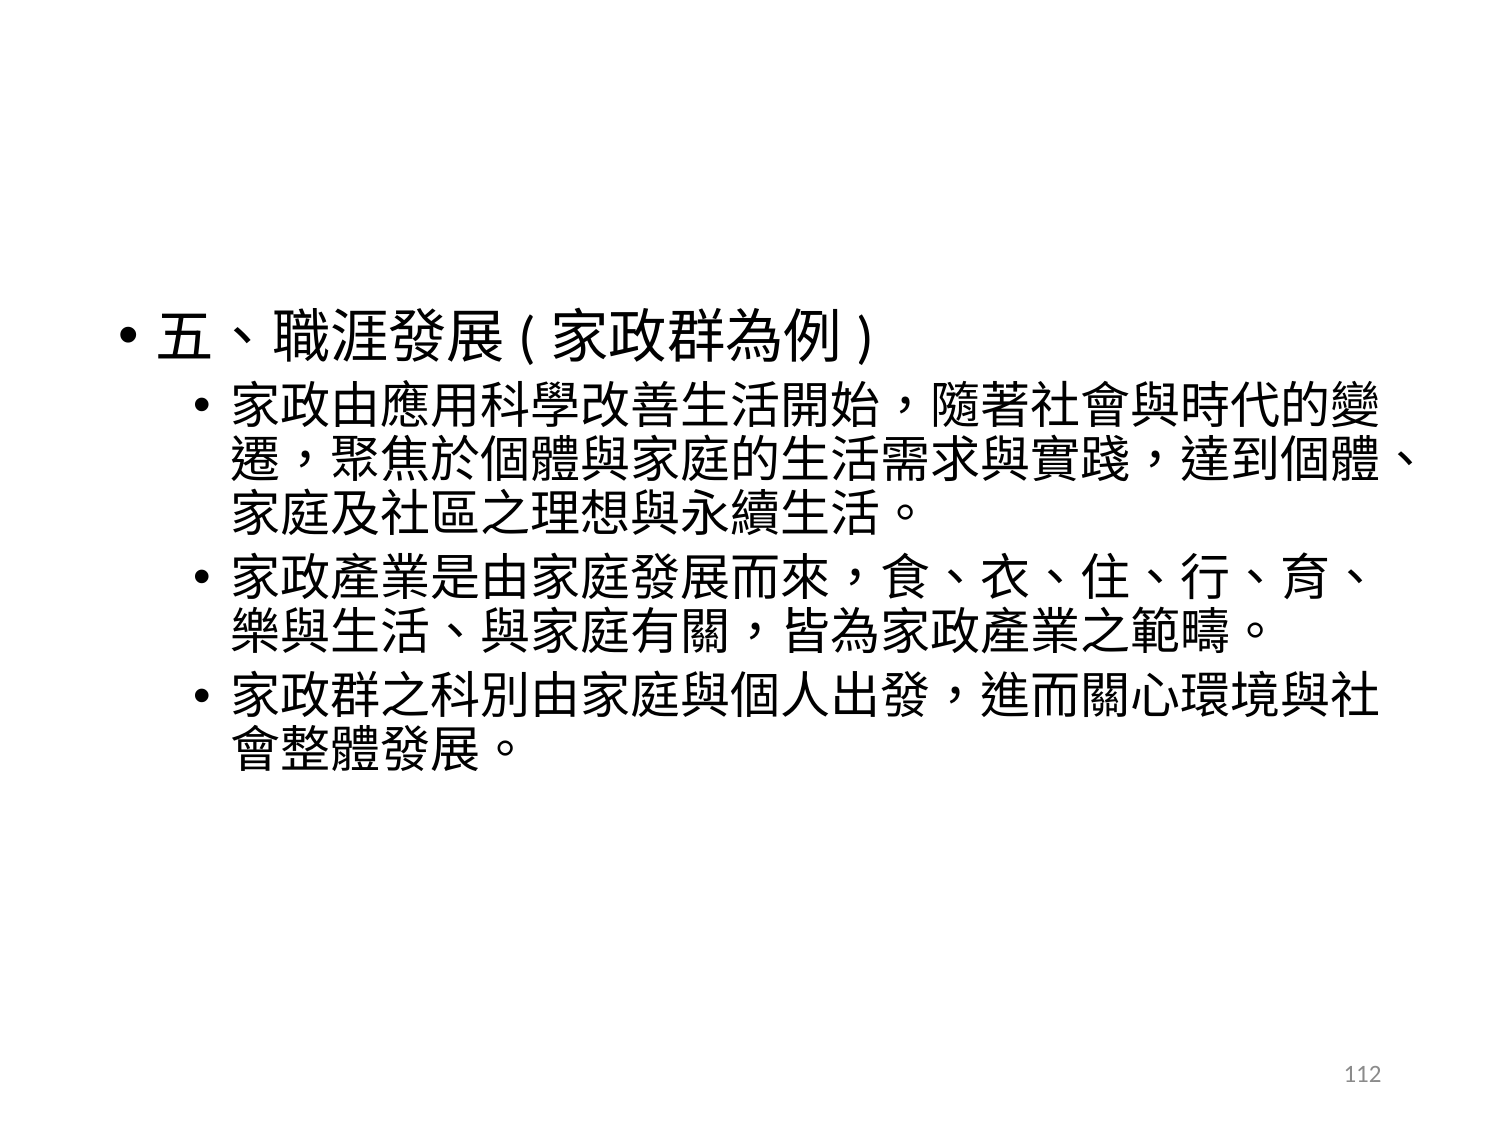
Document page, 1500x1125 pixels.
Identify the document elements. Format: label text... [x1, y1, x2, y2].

slide_number 112 [1059, 1042, 1397, 1103]
list 五、職涯發展(家政群為例) 家政由應用科學改善生活開始，隨著社會與時代的變遷，聚焦於個體與家庭的生活需求與實踐，達到個體、家庭及社區之理想與永續生活。 家政產業是由家庭發展而來，食、衣、住、行、育、樂與生活、與家庭有關，皆為家政產業之範疇。 家政群之科別由家庭與個人出發，進而關心環境與社會整體發展。 [103, 299, 1397, 1014]
